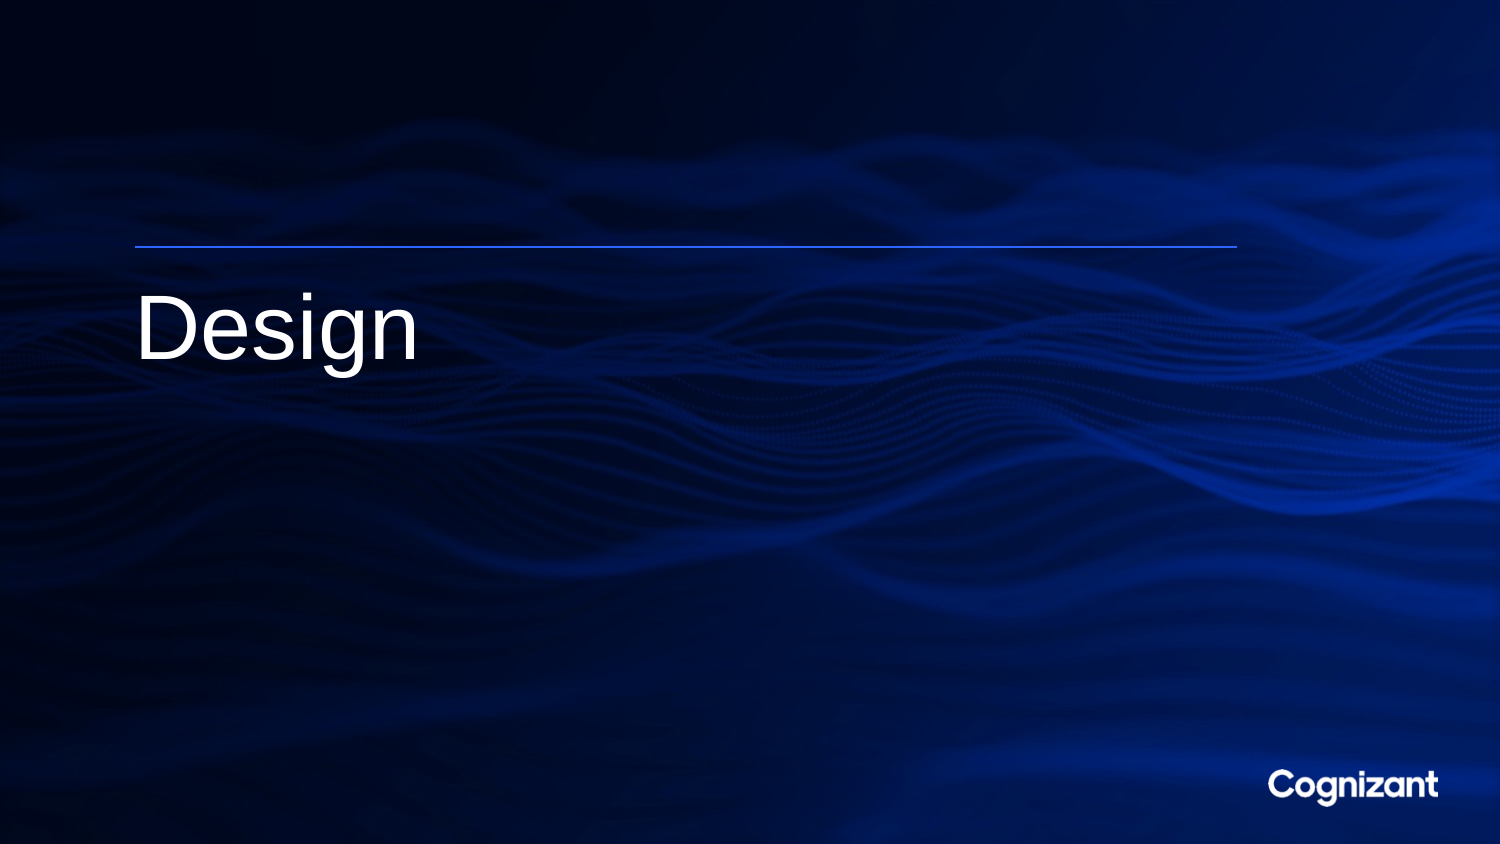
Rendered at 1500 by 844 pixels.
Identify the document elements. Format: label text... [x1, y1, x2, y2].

title Design [134, 280, 1239, 422]
picture [0, 0, 1500, 844]
